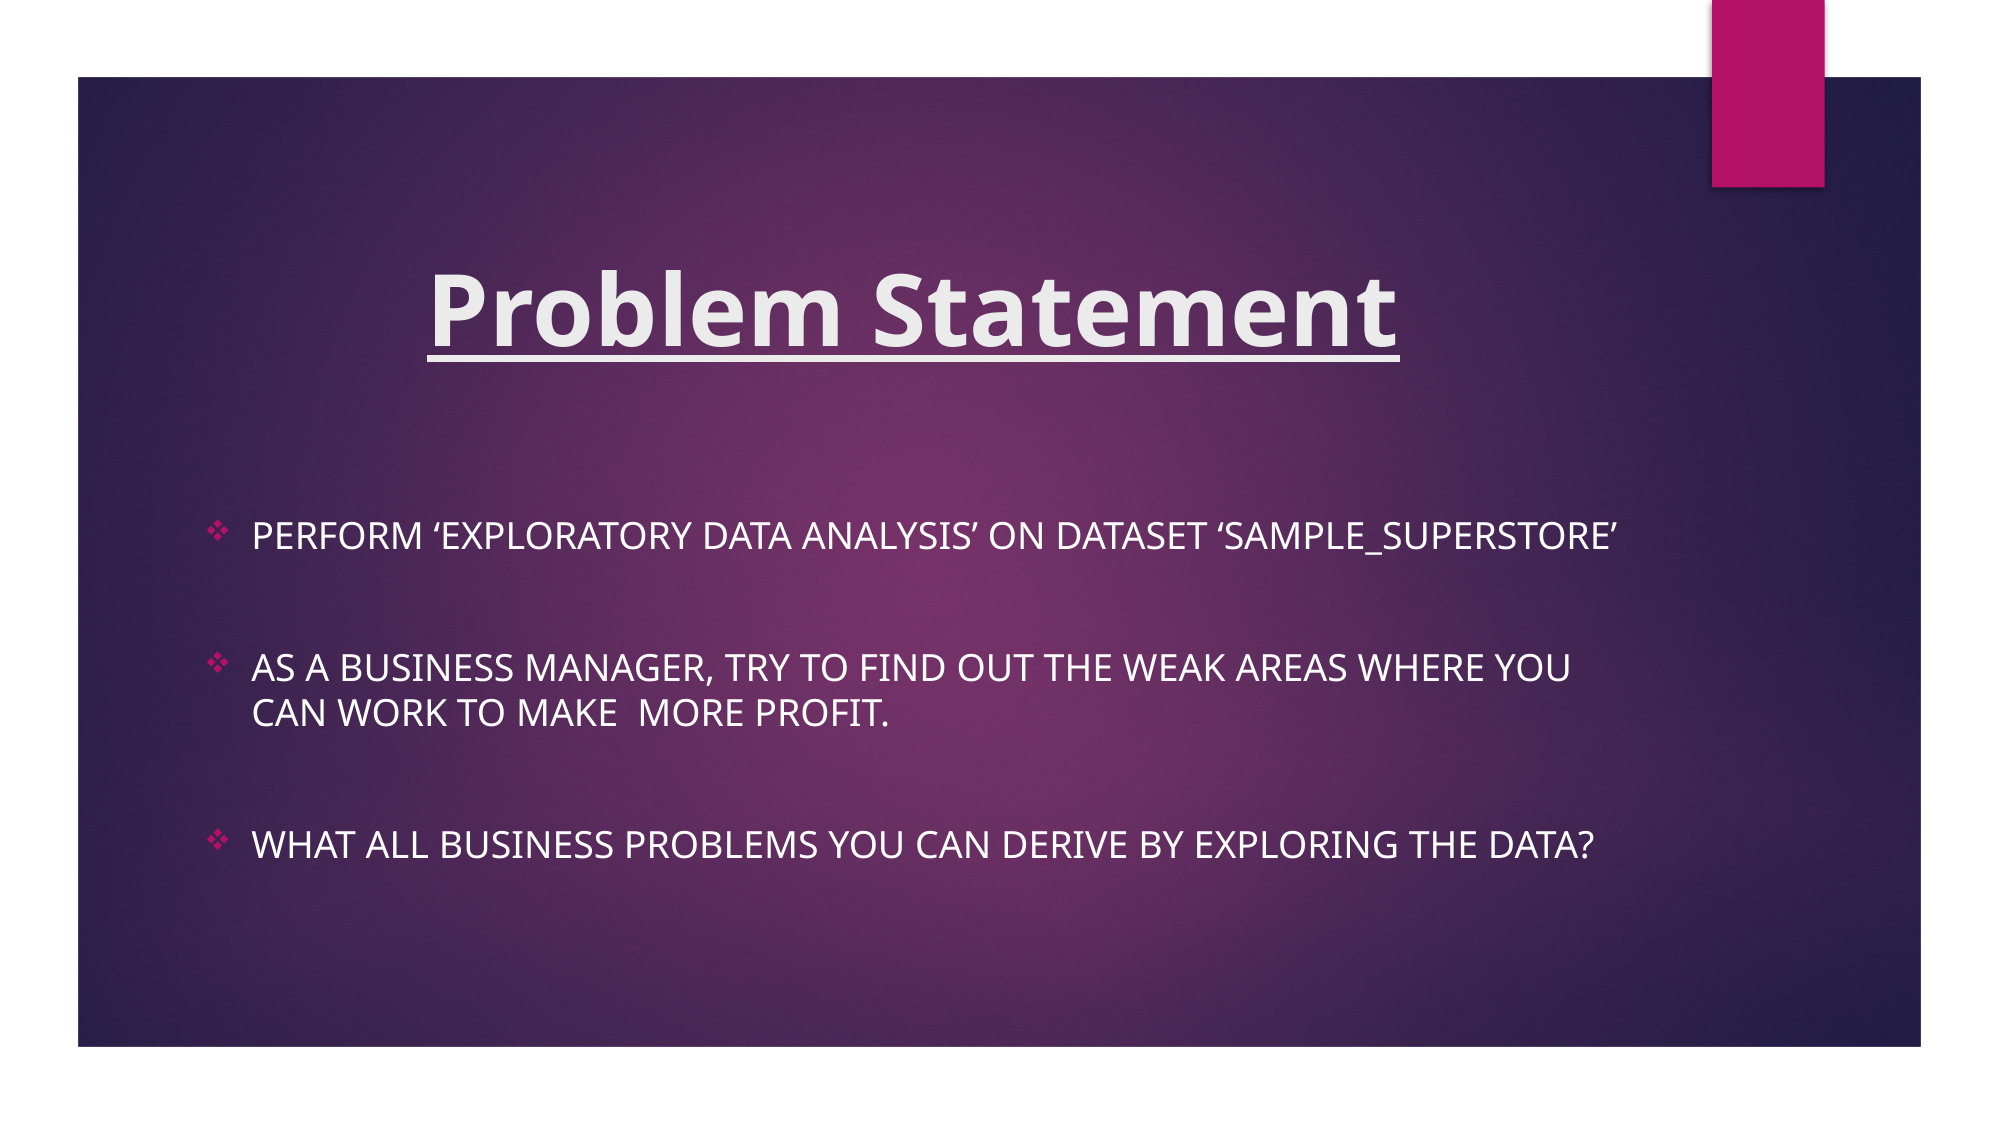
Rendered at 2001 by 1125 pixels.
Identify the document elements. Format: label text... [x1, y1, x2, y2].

title Problem Statement [189, 200, 1638, 375]
subtitle Perform ‘Exploratory Data Analysis’ on dataset ‘Sample_Superstore’ As a business manager, try to find out the weak areas where you can work to make more profit. What all business problems you can derive by exploring the data? [189, 504, 1638, 925]
